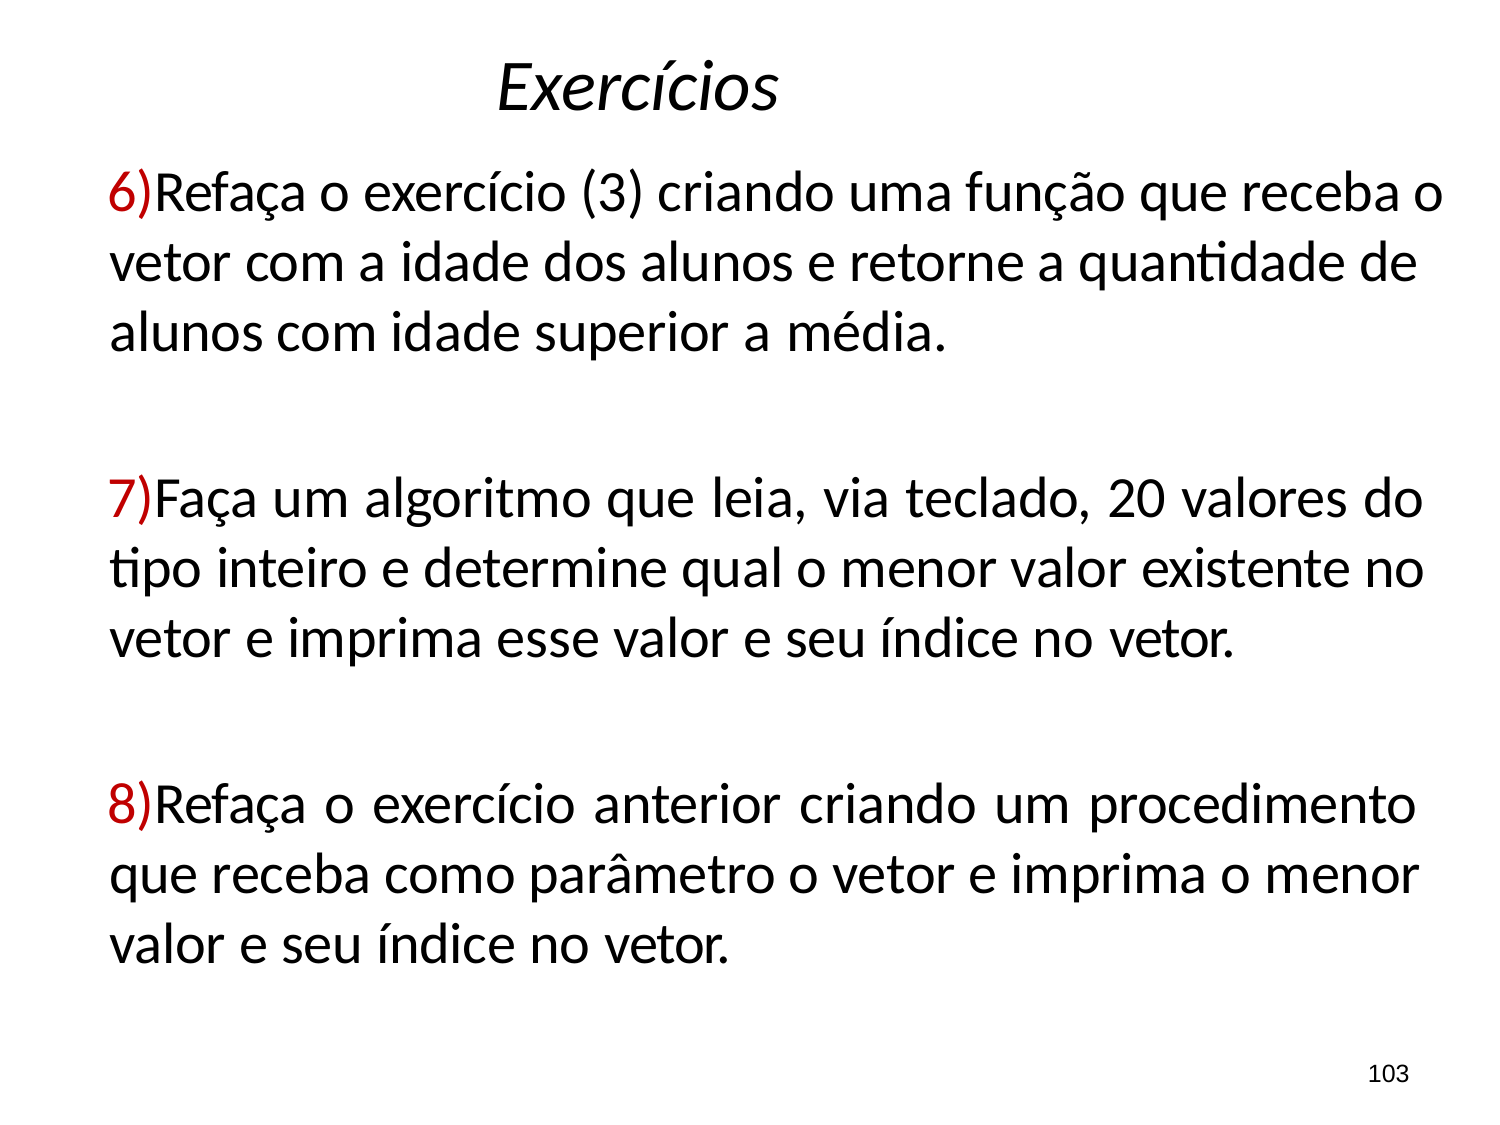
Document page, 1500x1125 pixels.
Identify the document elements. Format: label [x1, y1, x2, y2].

text_box [1361, 1057, 1417, 1088]
text_box [107, 150, 1478, 976]
title [494, 35, 785, 150]
